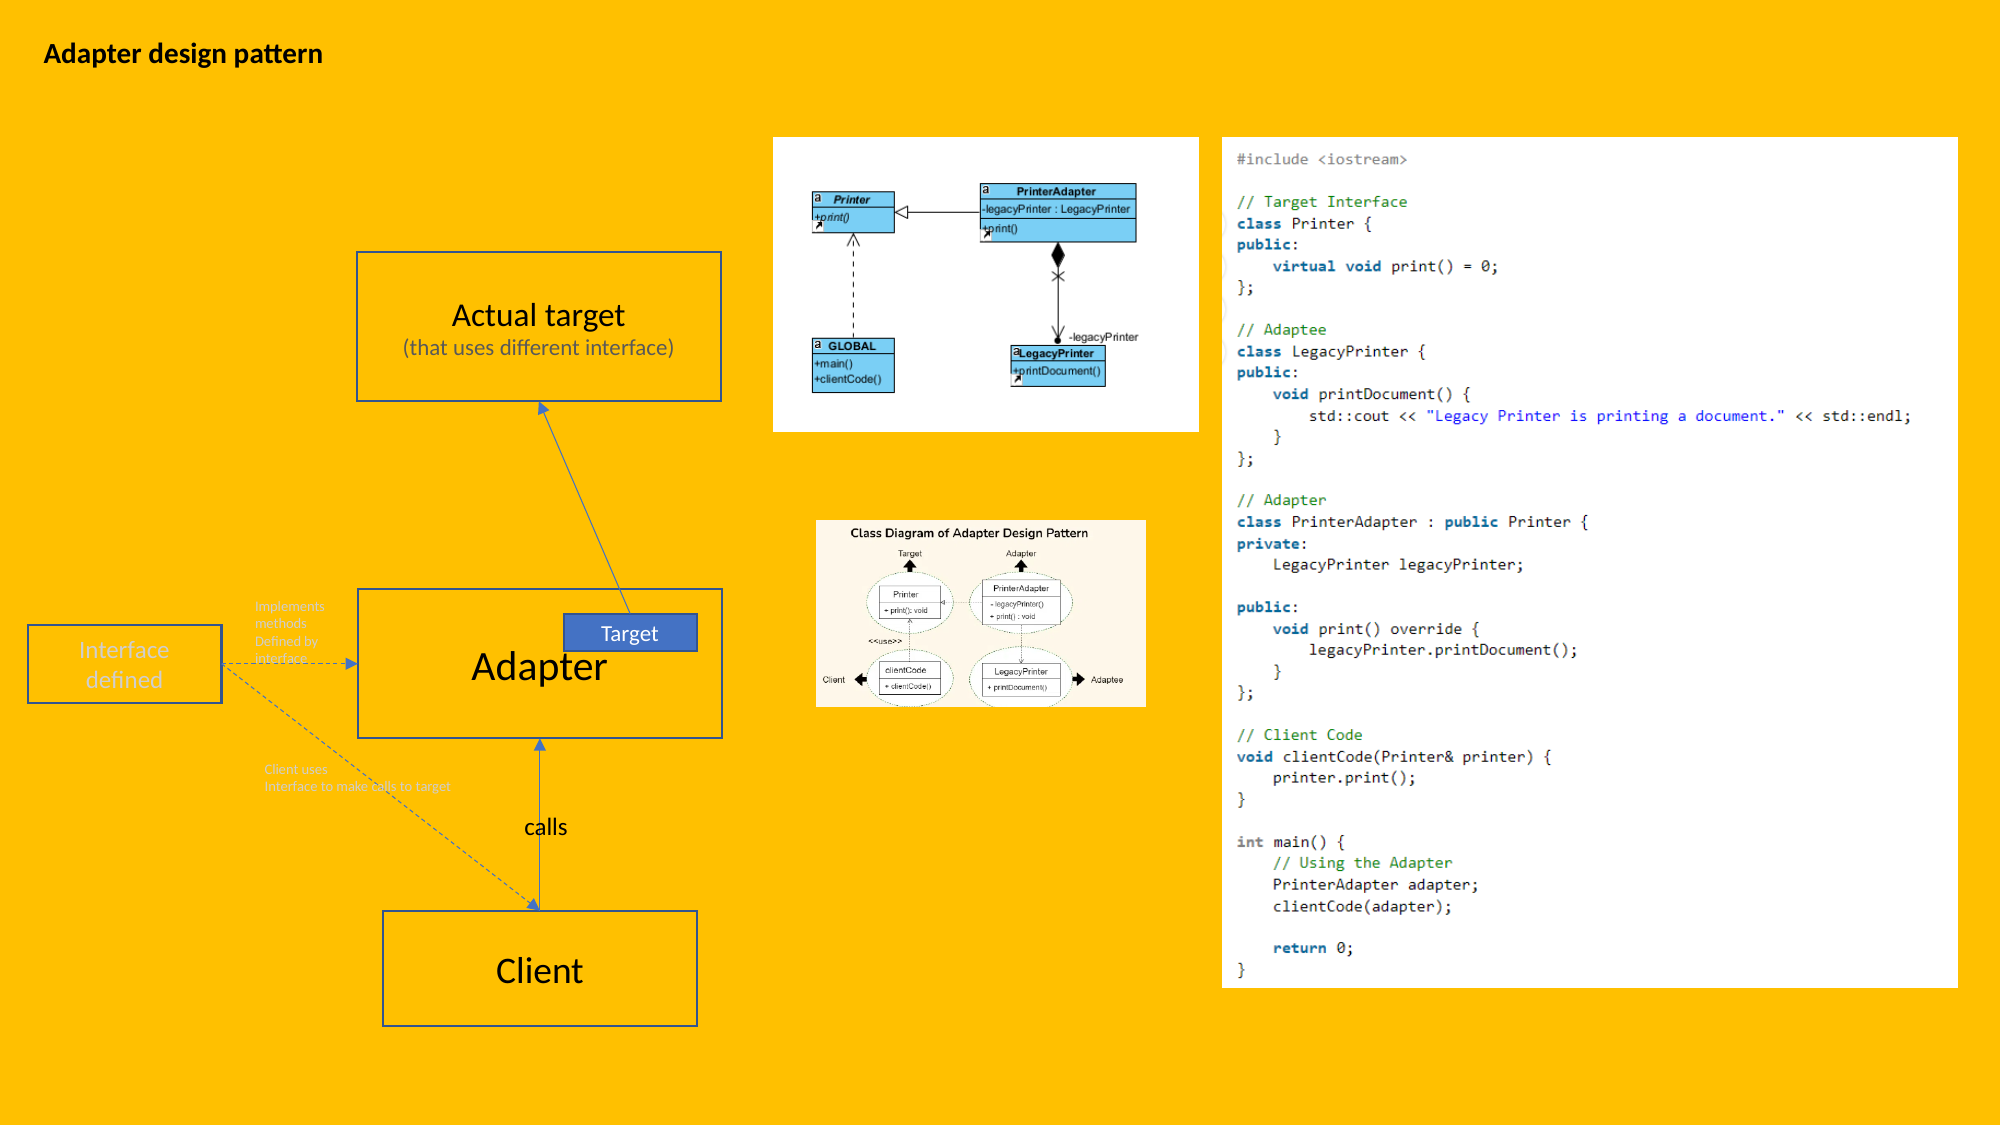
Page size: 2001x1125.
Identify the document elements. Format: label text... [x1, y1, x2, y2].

text_box Client [382, 910, 698, 1027]
text_box Target [563, 613, 698, 652]
picture [773, 137, 1199, 432]
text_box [221, 663, 540, 911]
picture [1222, 137, 1958, 988]
text_box Adapter design pattern [28, 27, 339, 77]
text_box calls [540, 802, 583, 848]
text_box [538, 401, 631, 614]
text_box Implements methods Defined by interface [240, 589, 344, 663]
text_box Interface defined [27, 624, 223, 704]
picture [816, 520, 1146, 707]
text_box Actual target (that uses different interface) [356, 251, 722, 402]
text_box Adapter [357, 588, 723, 739]
